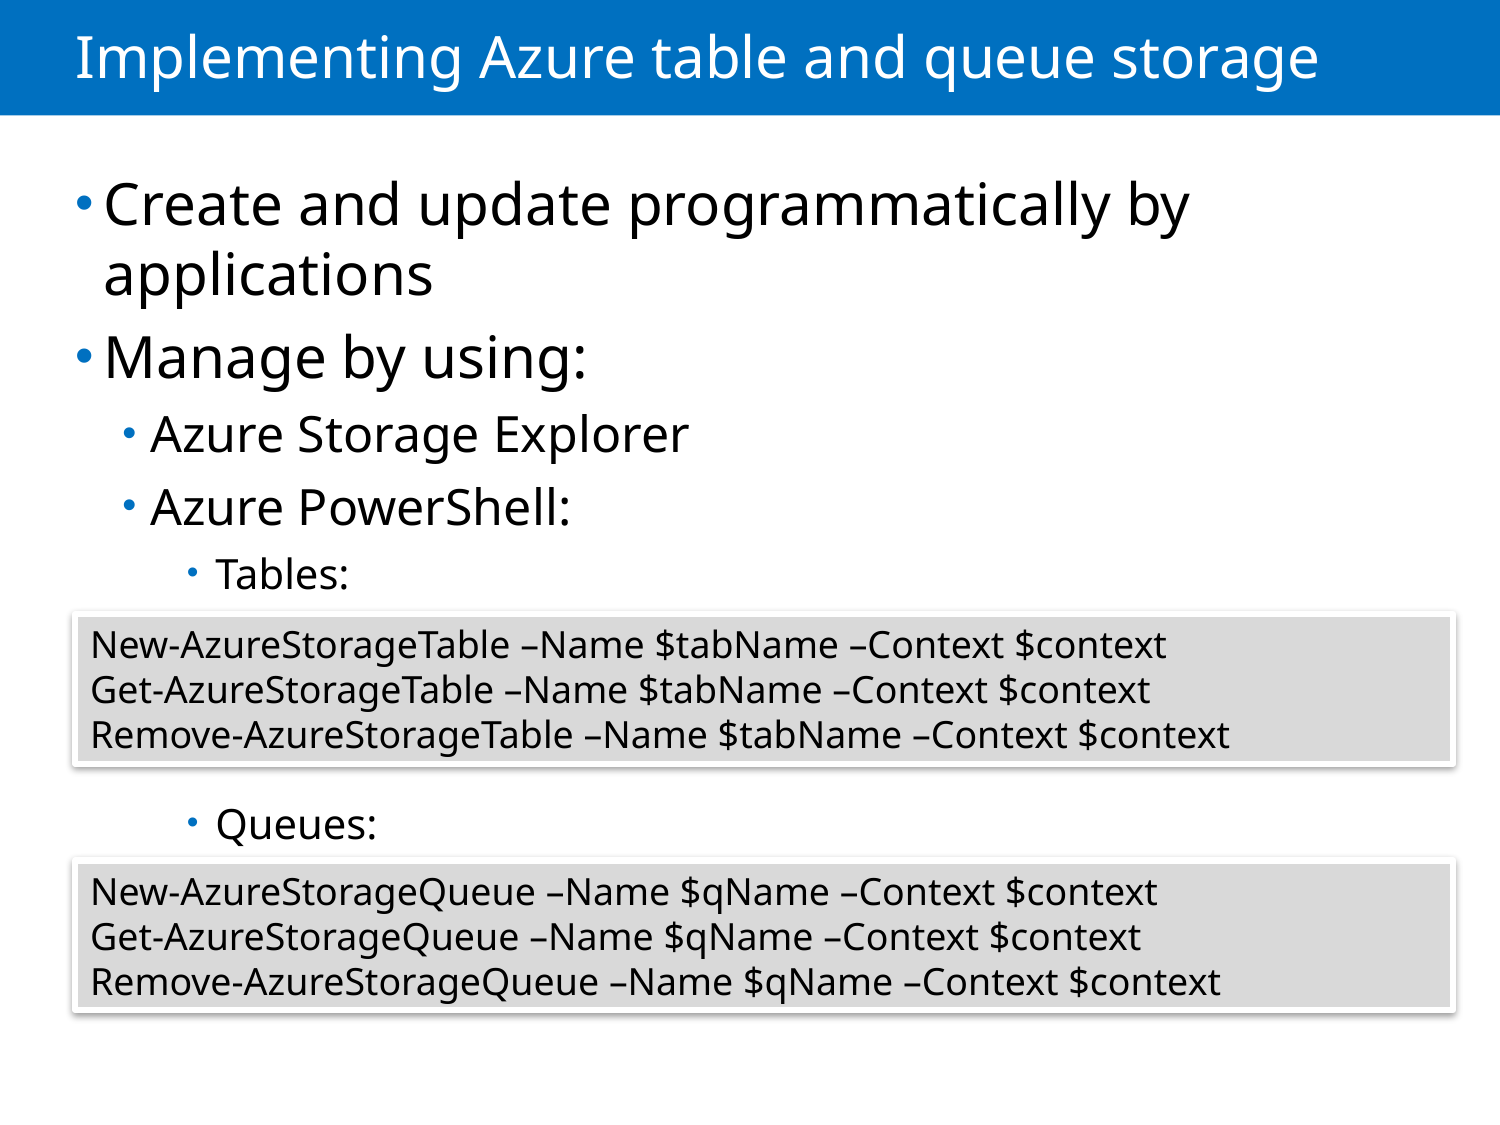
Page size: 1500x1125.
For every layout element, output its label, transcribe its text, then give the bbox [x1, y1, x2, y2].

text_box New-AzureStorageQueue –Name $qName –Context $context Get-AzureStorageQueue –Name $qName –Context $context Remove-AzureStorageQueue –Name $qName –Context $context [72, 857, 1456, 1013]
title Implementing Azure table and queue storage [75, 0, 1351, 122]
text_box Create and update programmatically by applications Manage by using: Azure Storage Explorer Azure PowerShell: Tables: Queues: [75, 167, 1408, 609]
text_box New-AzureStorageTable –Name $tabName –Context $context Get-AzureStorageTable –Name $tabName –Context $context Remove-AzureStorageTable –Name $tabName –Context $context [72, 611, 1456, 767]
text_box Create and update programmatically by applications Manage by using: Azure Storage Explorer Azure PowerShell: Tables: Queues: [75, 774, 1408, 855]
